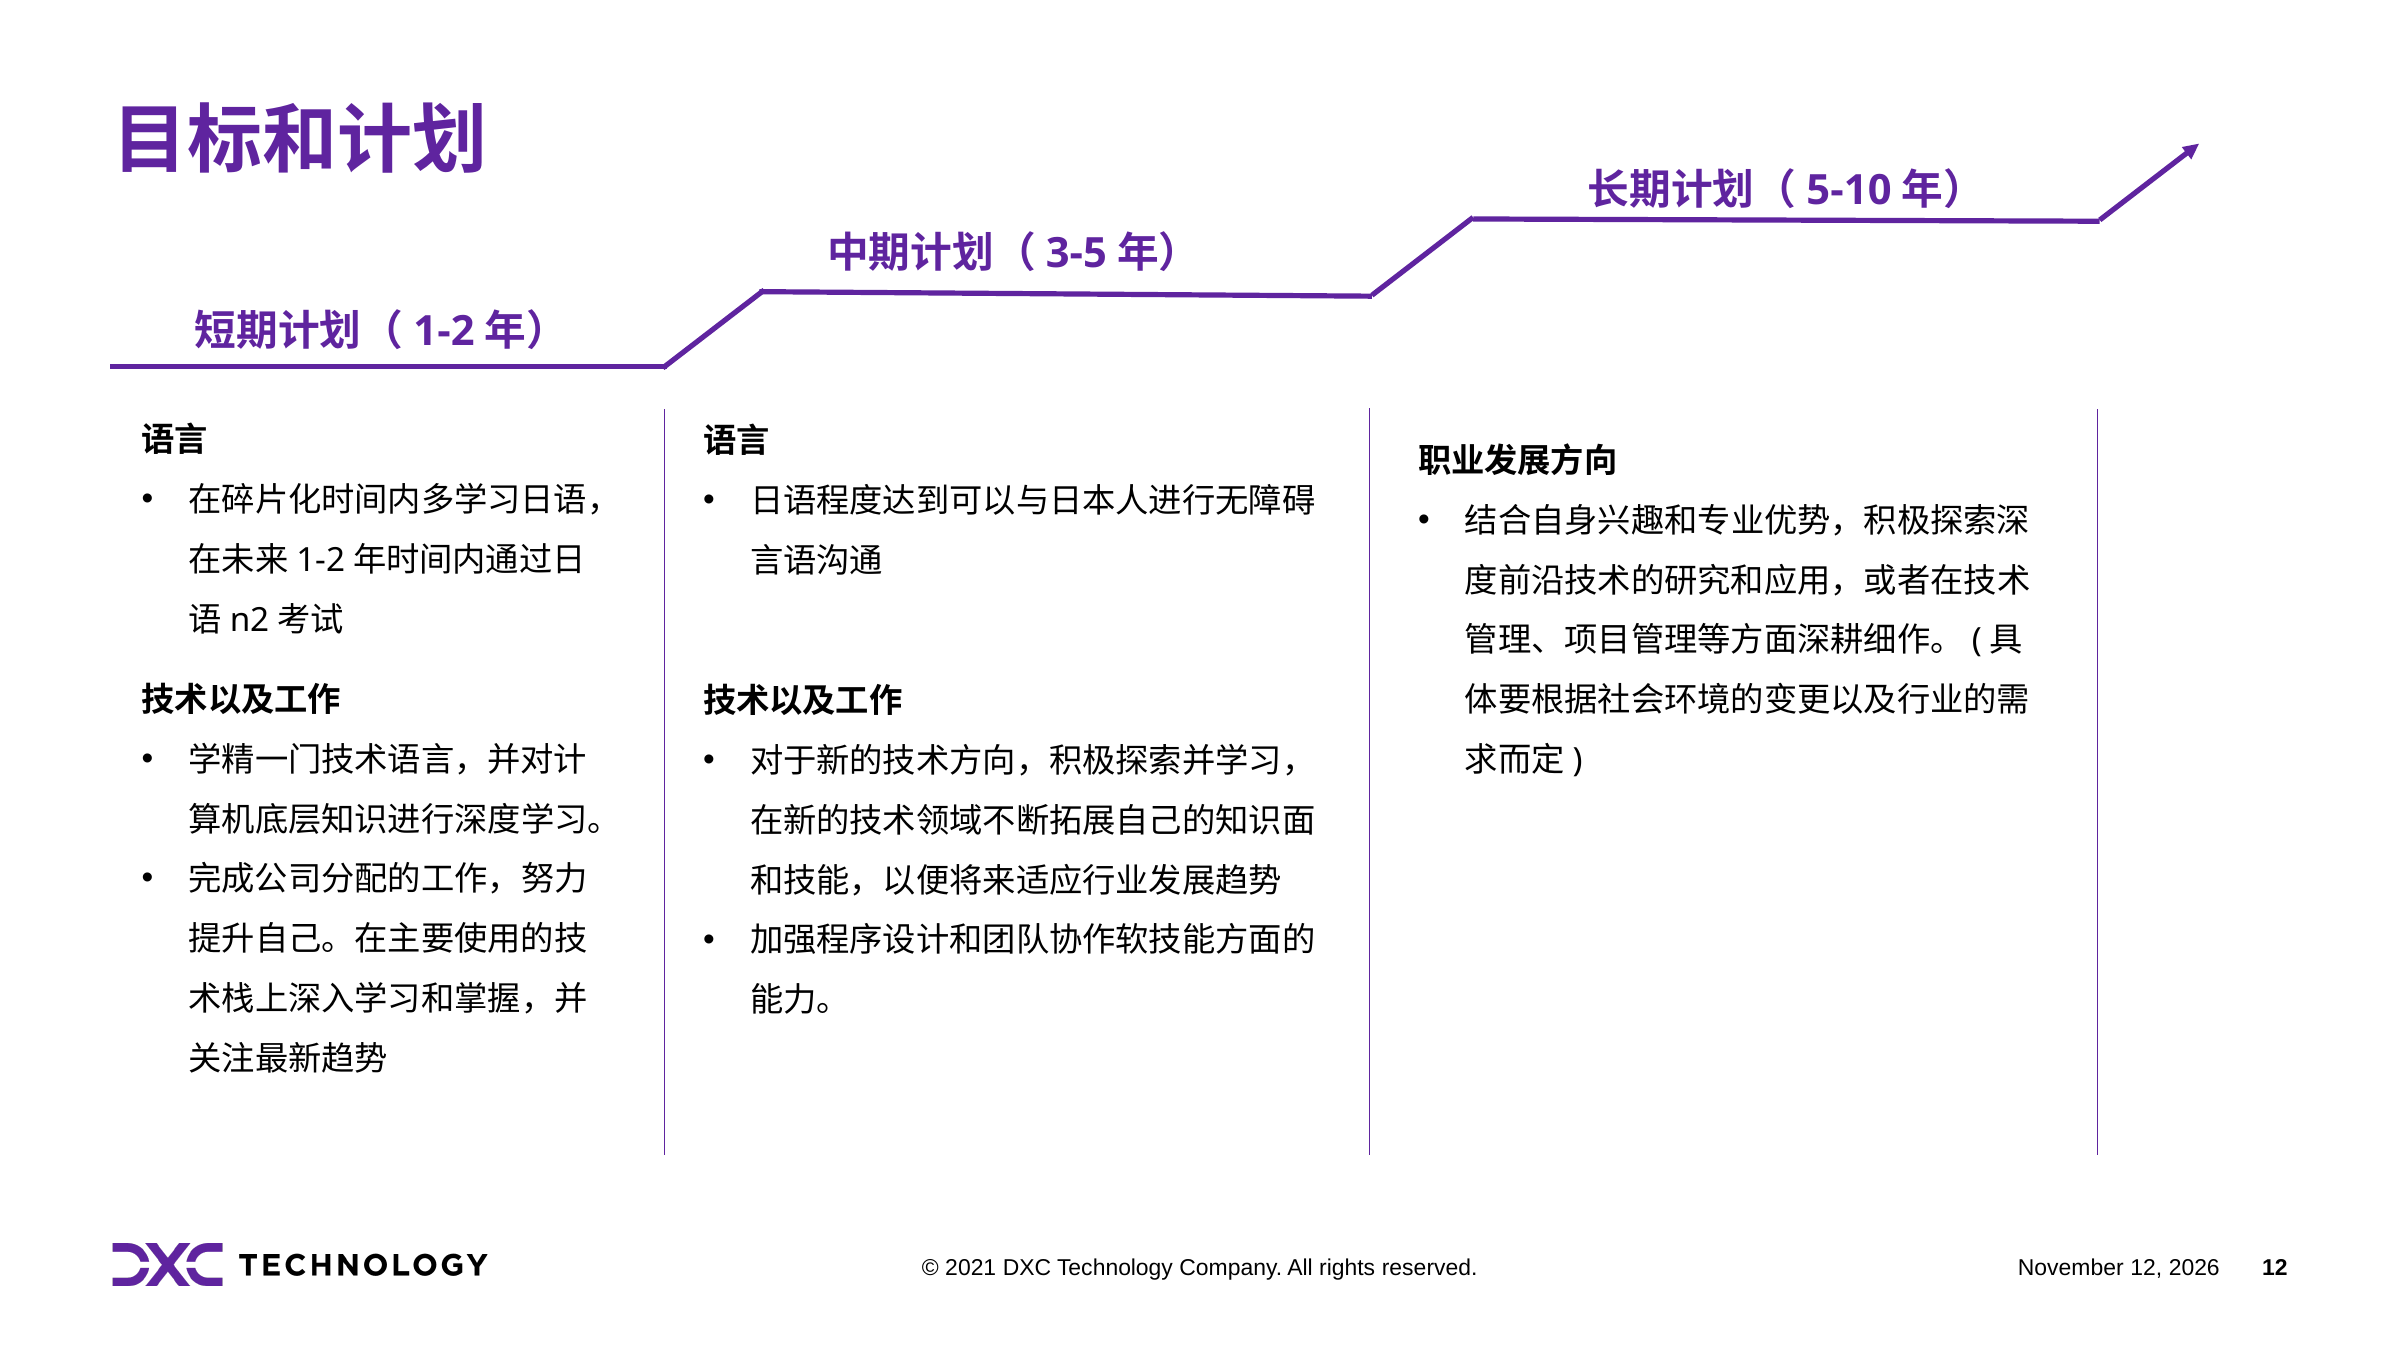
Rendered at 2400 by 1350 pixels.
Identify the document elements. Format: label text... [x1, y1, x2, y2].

picture [112, 1243, 488, 1286]
text_box 语言 在碎片化时间内多学习日语，在未来1-2年时间内通过日语n2考试 技术以及工作 学精一门技术语言，并对计算机底层知识进行深度学习。 完成公司分配的工作，努力提升自己。在主要使用的技术栈上深入学习和掌握，并关注最新趋势 [121, 408, 636, 1207]
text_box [762, 291, 1370, 297]
text_box 短期计划（1-2年） [179, 296, 583, 361]
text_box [1373, 218, 1472, 294]
title 目标和计划 [112, 104, 2288, 338]
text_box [664, 291, 762, 367]
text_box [1475, 143, 2199, 222]
text_box 职业发展方向 结合自身兴趣和专业优势，积极探索深度前沿技术的研究和应用，或者在技术管理、项目管理等方面深耕细作。(具体要根据社会环境的变更以及行业的需求而定) [1398, 409, 2074, 789]
text_box 中期计划（3-5年） [812, 218, 1216, 284]
text_box 语言 日语程度达到可以与日本人进行无障碍言语沟通 技术以及工作 对于新的技术方向，积极探索并学习，在新的技术领域不断拓展自己的知识面和技能，以便将来适应行业发展趋势 加强程序设计和团队协作软技能方面的能力。 [683, 409, 1346, 1109]
